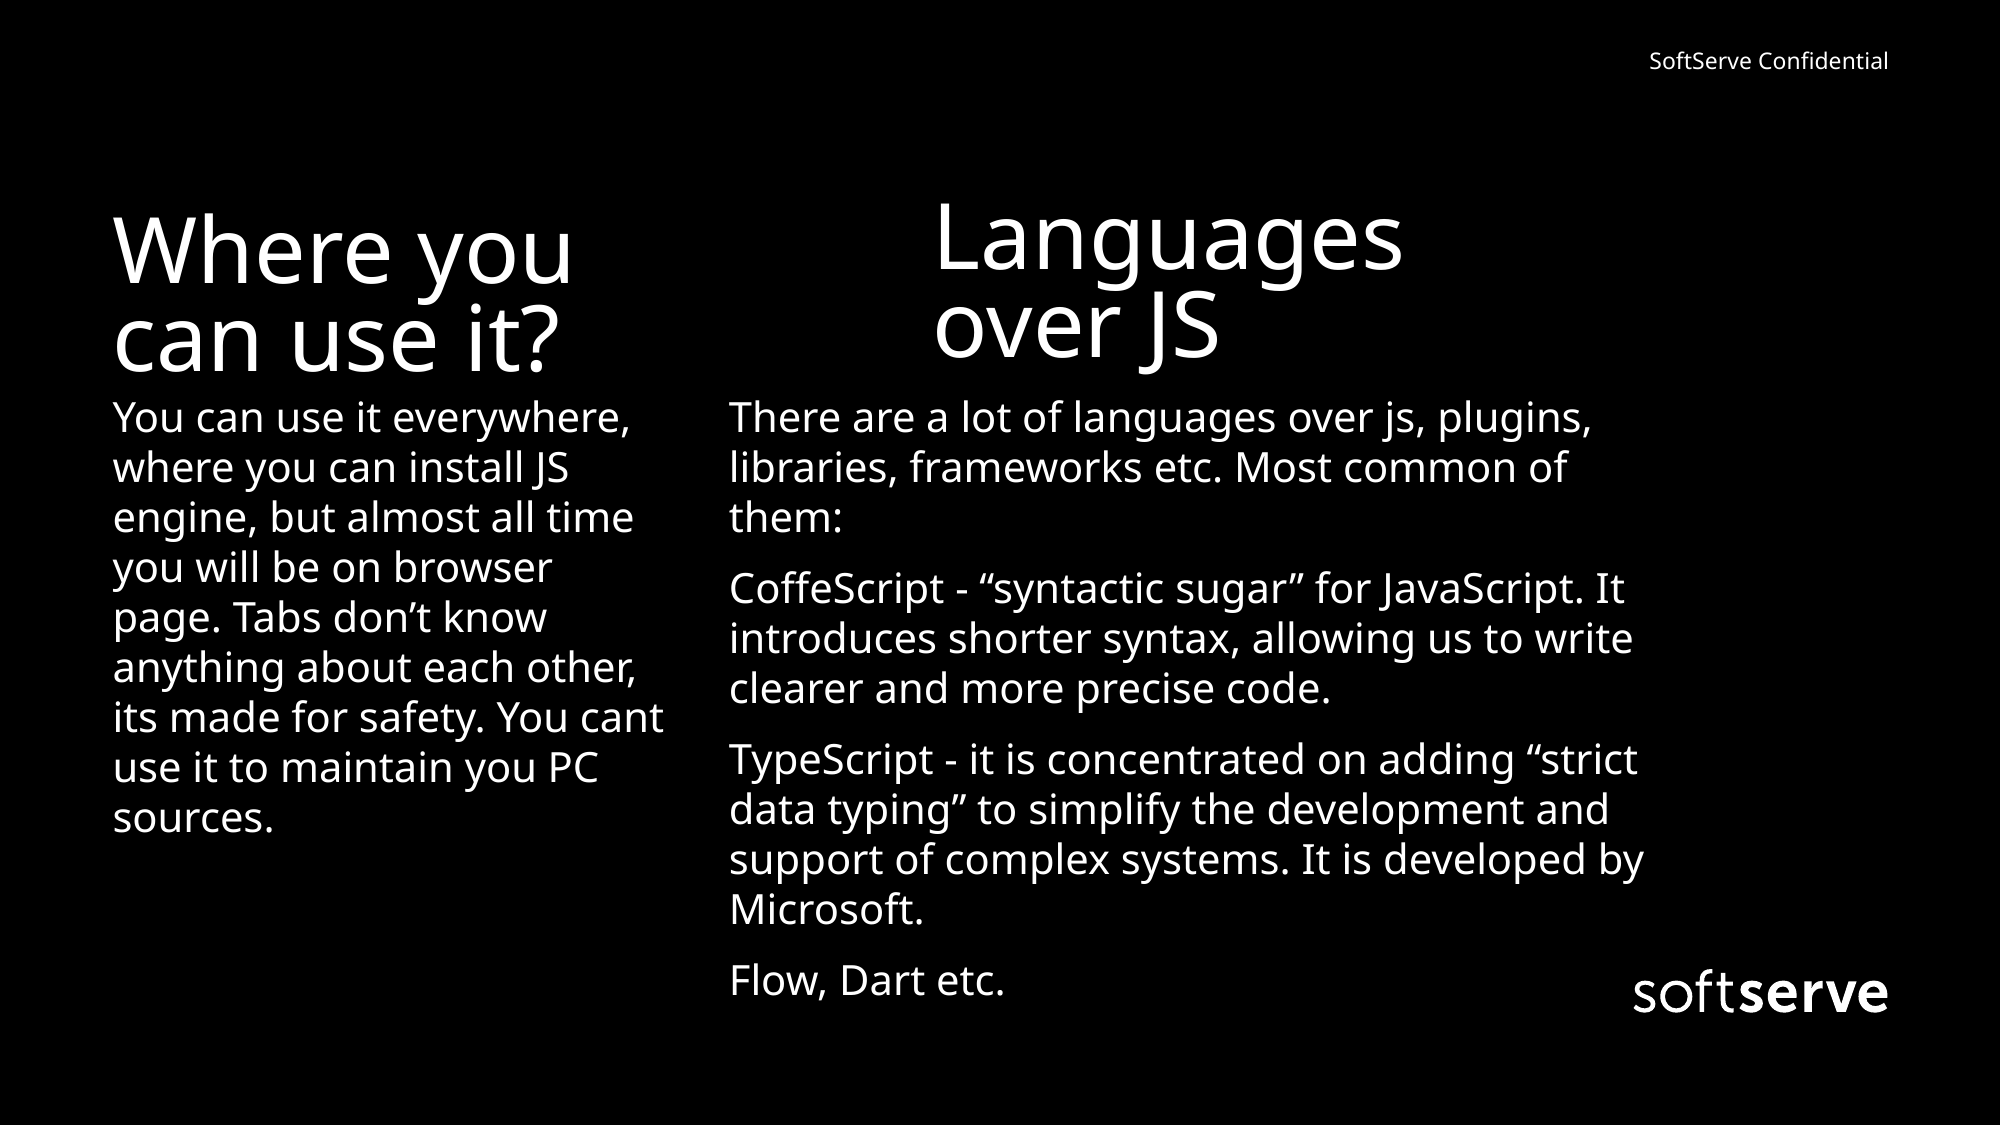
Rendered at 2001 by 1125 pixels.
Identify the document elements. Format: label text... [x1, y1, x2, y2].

text_box Languages over JS [932, 192, 1502, 383]
list You can use it everywhere, where you can install JS engine, but almost all time you will be on browser page. Tabs don’t know anything about each other, its made for safety. You cant use it to maintain you PC sources. [112, 383, 682, 722]
title Where you can use it? [112, 205, 682, 383]
list There are a lot of languages over js, plugins, libraries, frameworks etc. Most common of them: CoffeScript - “syntactic sugar” for JavaScript. It introduces shorter syntax, allowing us to write clearer and more precise code. TypeScript - it is concentrated on adding “strict data typing” to simplify the development and support of complex systems. It is developed by Microsoft. Flow, Dart etc. [728, 383, 1706, 722]
